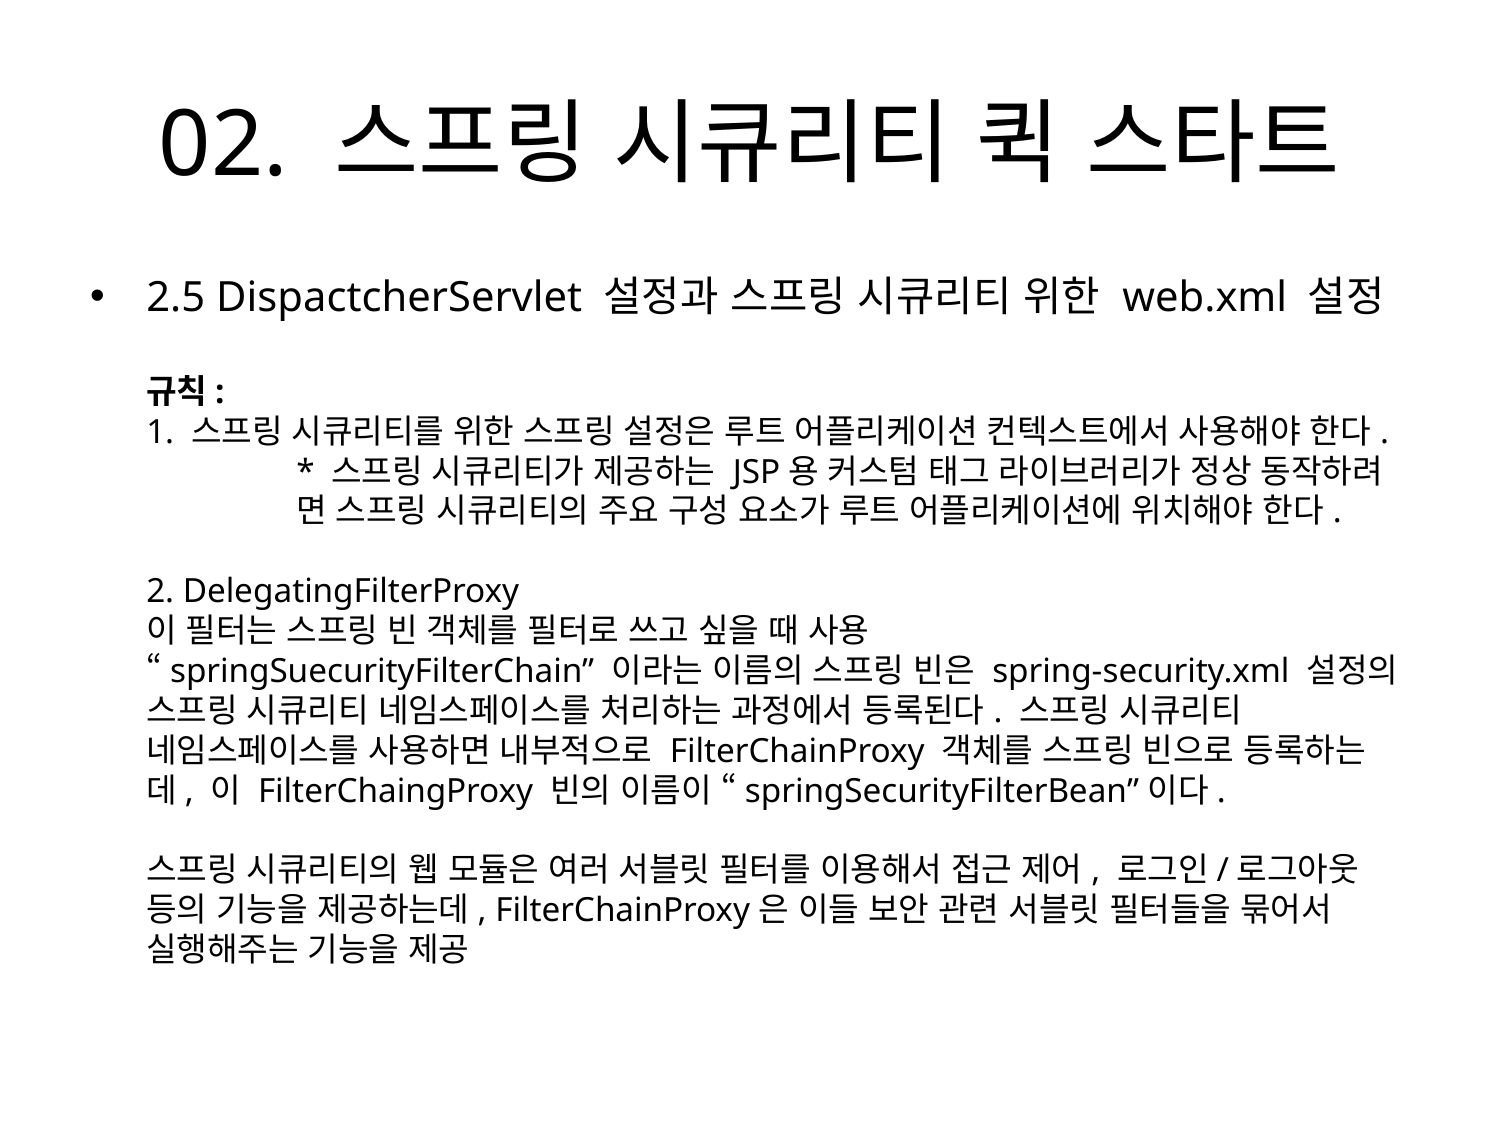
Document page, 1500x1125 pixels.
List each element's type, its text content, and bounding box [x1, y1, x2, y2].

title 02. 스프링 시큐리티 퀵 스타트 [75, 45, 1425, 233]
list 2.5 DispactcherServlet 설정과 스프링 시큐리티 위한 web.xml 설정 규칙: 1. 스프링 시큐리티를 위한 스프링 설정은 루트 어플리케이션 컨텍스트에서 사용해야 한다. * 스프링 시큐리티가 제공하는 JSP용 커스텀 태그 라이브러리가 정상 동작하려 면 스프링 시큐리티의 주요 구성 요소가 루트 어플리케이션에 위치해야 한다. 2. DelegatingFilterProxy 이 필터는 스프링 빈 객체를 필터로 쓰고 싶을 때 사용 “springSuecurityFilterChain” 이라는 이름의 스프링 빈은 spring-security.xml 설정의 스프링 시큐리티 네임스페이스를 처리하는 과정에서 등록된다. 스프링 시큐리티 네임스페이스를 사용하면 내부적으로 FilterChainProxy 객체를 스프링 빈으로 등록하는데, 이 FilterChaingProxy 빈의 이름이 “springSecurityFilterBean”이다. 스프링 시큐리티의 웹 모듈은 여러 서블릿 필터를 이용해서 접근 제어, 로그인/로그아웃 등의 기능을 제공하는데, FilterChainProxy은 이들 보안 관련 서블릿 필터들을 묶어서 실행해주는 기능을 제공 [75, 262, 1425, 1005]
